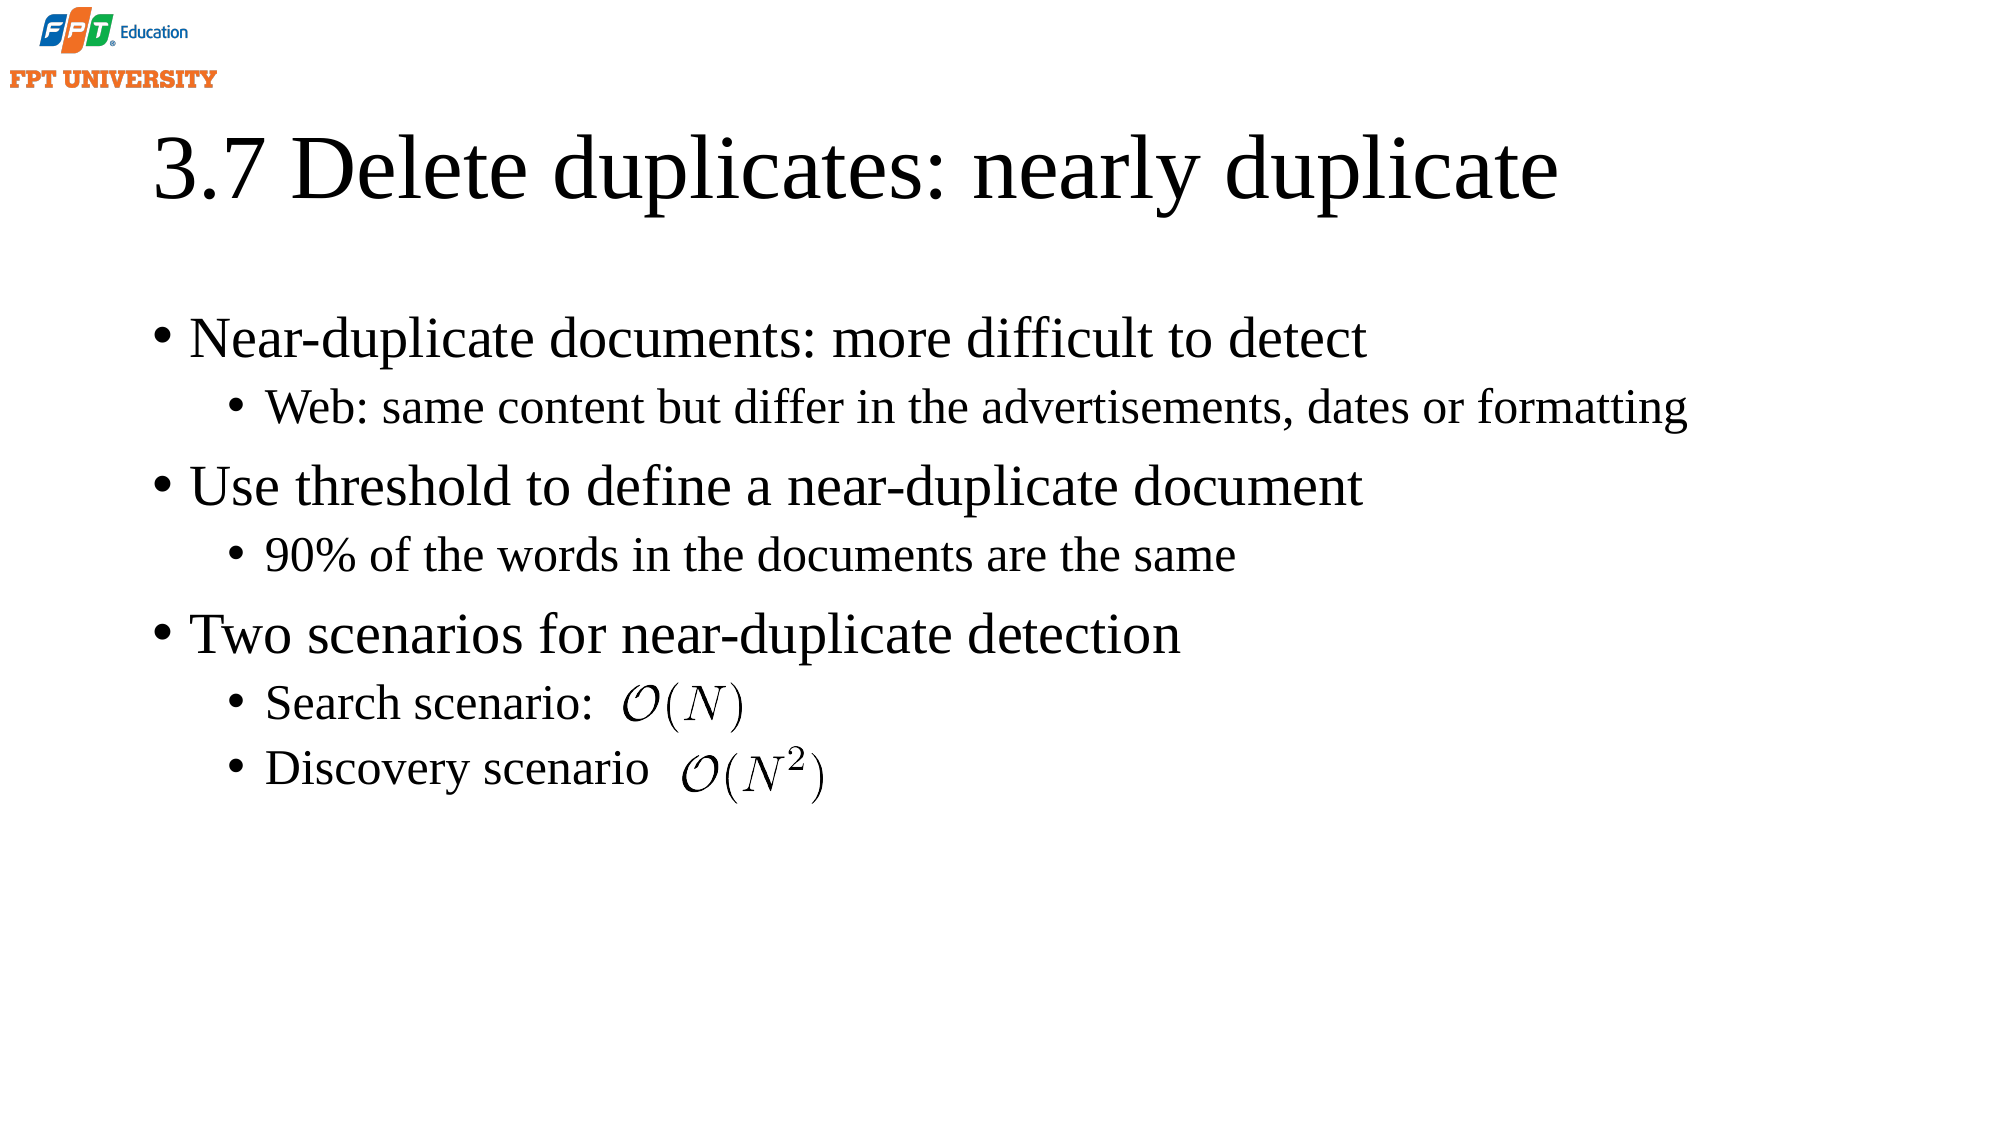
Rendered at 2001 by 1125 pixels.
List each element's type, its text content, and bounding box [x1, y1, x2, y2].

picture [623, 682, 742, 733]
picture [10, 7, 217, 88]
picture [682, 746, 823, 804]
title 3.7 Delete duplicates: nearly duplicate [137, 59, 1863, 278]
list Near-duplicate documents: more difficult to detect Web: same content but differ in the advertisements, dates or formatting Use threshold to define a near-duplicate document 90% of the words in the documents are the same Two scenarios for near-duplicate detection Search scenario: Discovery scenario [137, 299, 1863, 1014]
